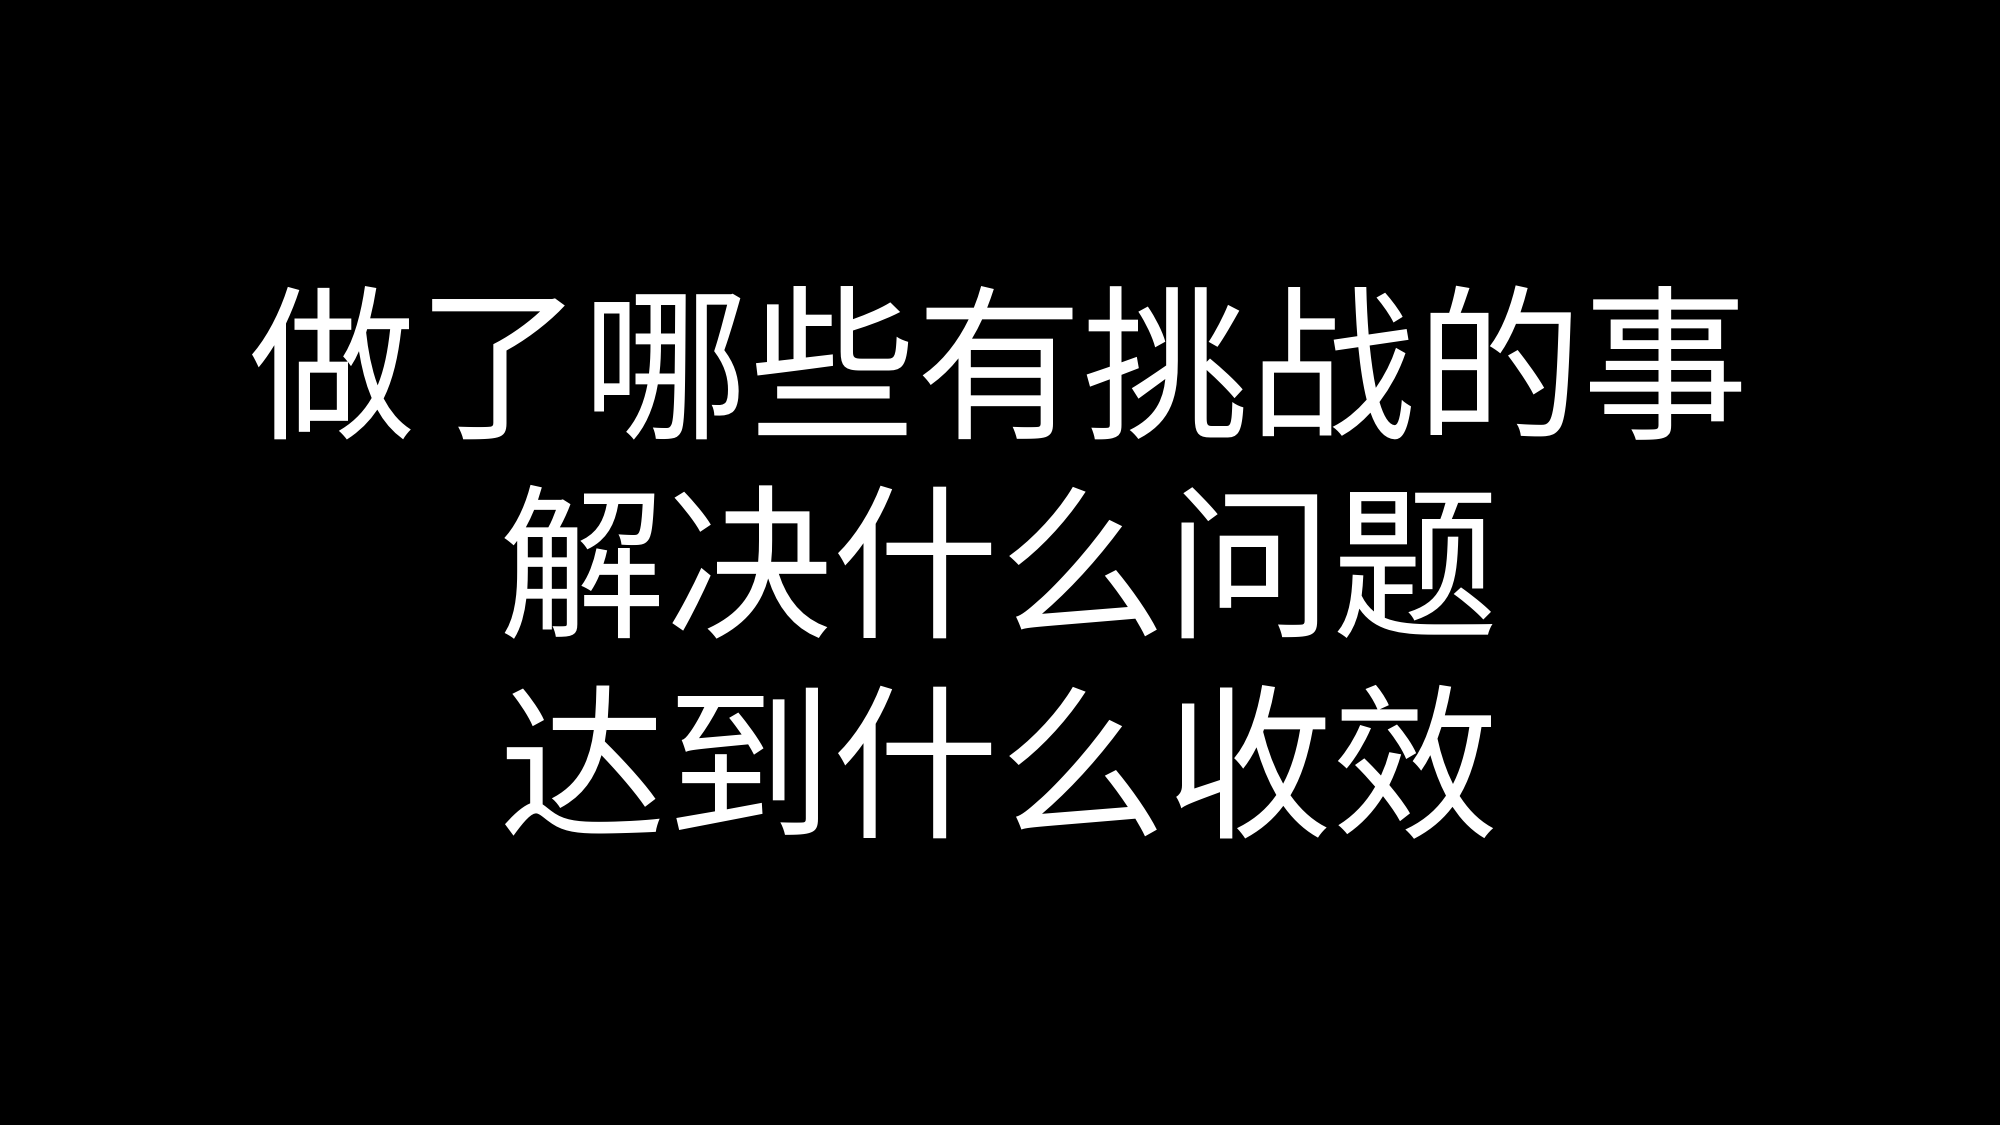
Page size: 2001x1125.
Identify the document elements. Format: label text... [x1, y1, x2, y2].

text_box 做了哪些有挑战的事解决什么问题 达到什么收效 [177, 251, 1823, 867]
